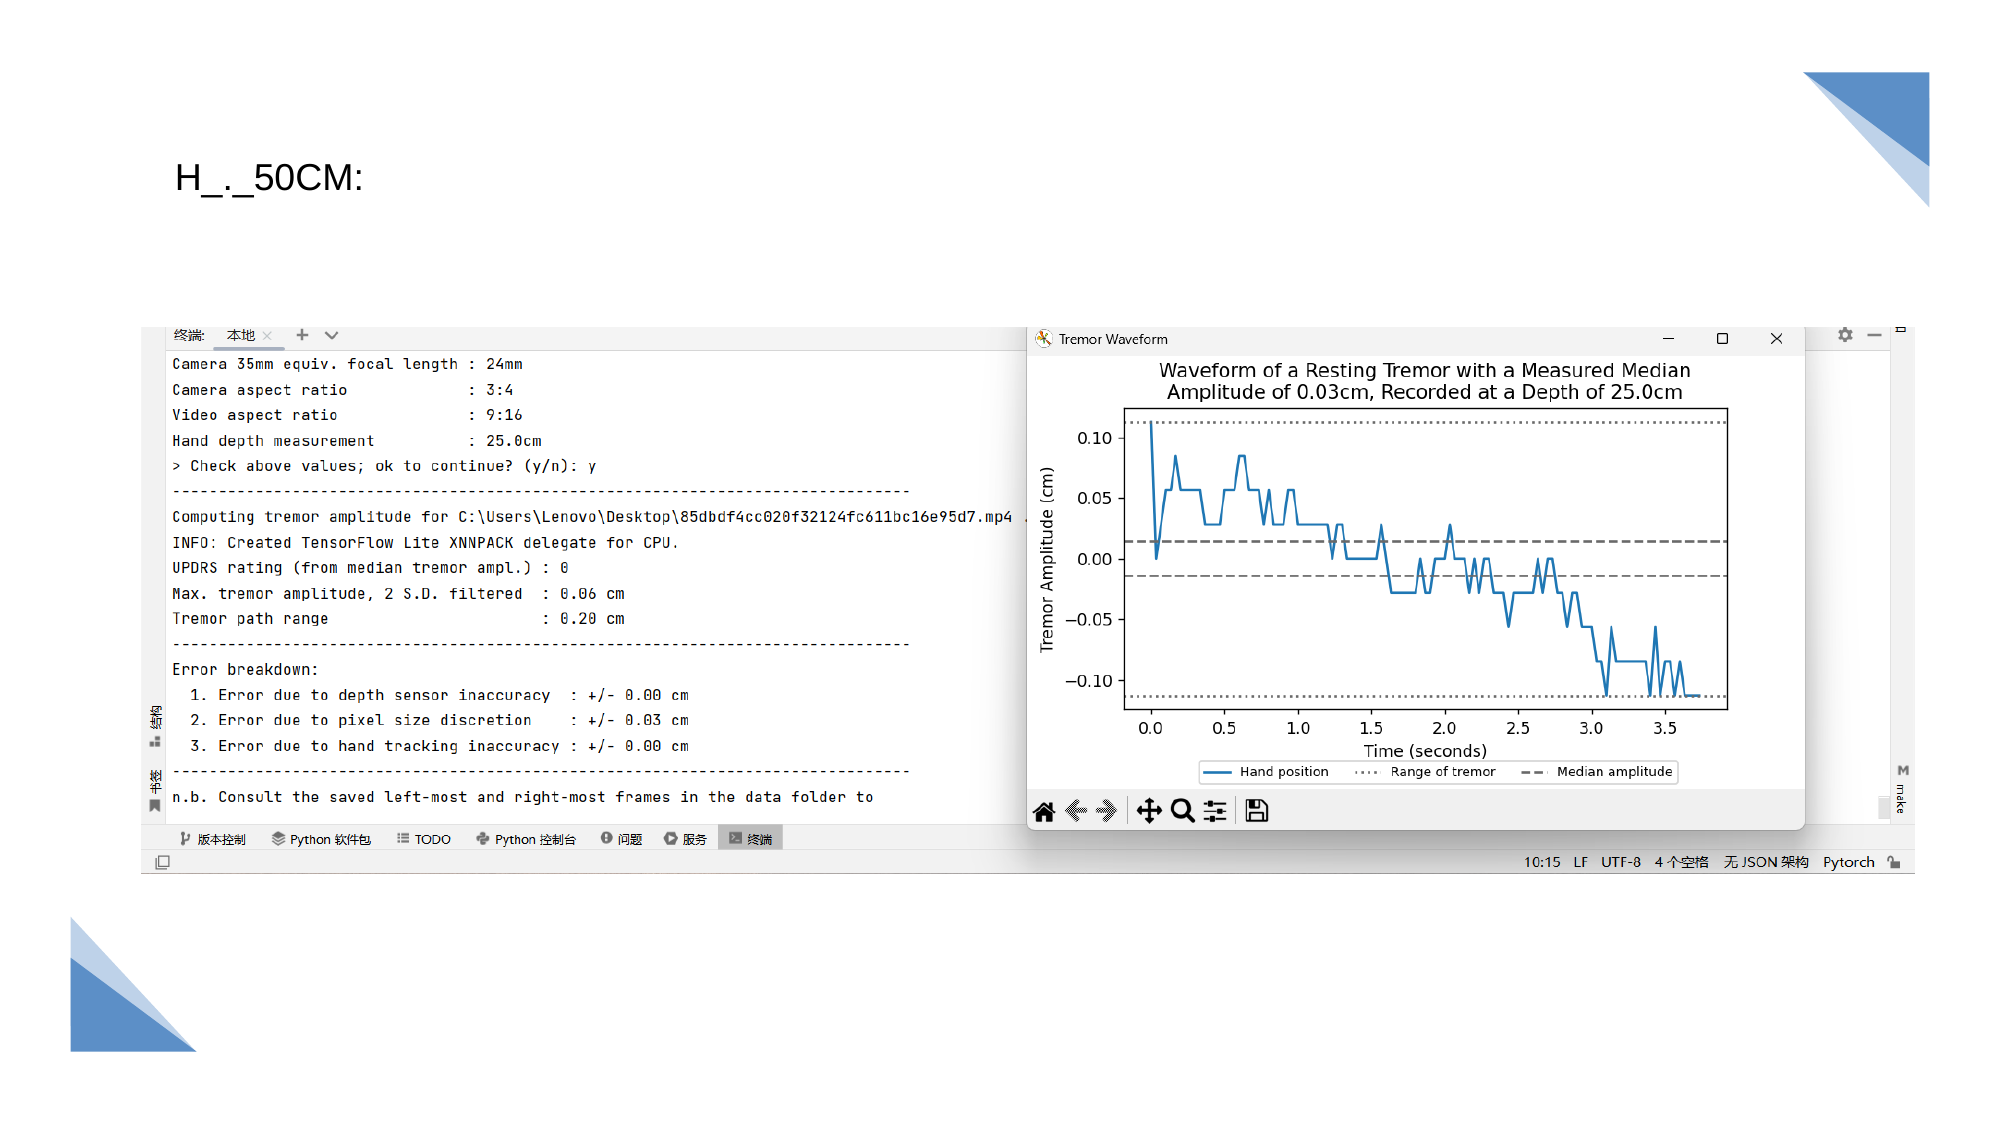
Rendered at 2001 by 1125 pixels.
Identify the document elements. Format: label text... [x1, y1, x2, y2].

picture [141, 327, 1915, 874]
text_box H_._50CM: [160, 145, 827, 206]
